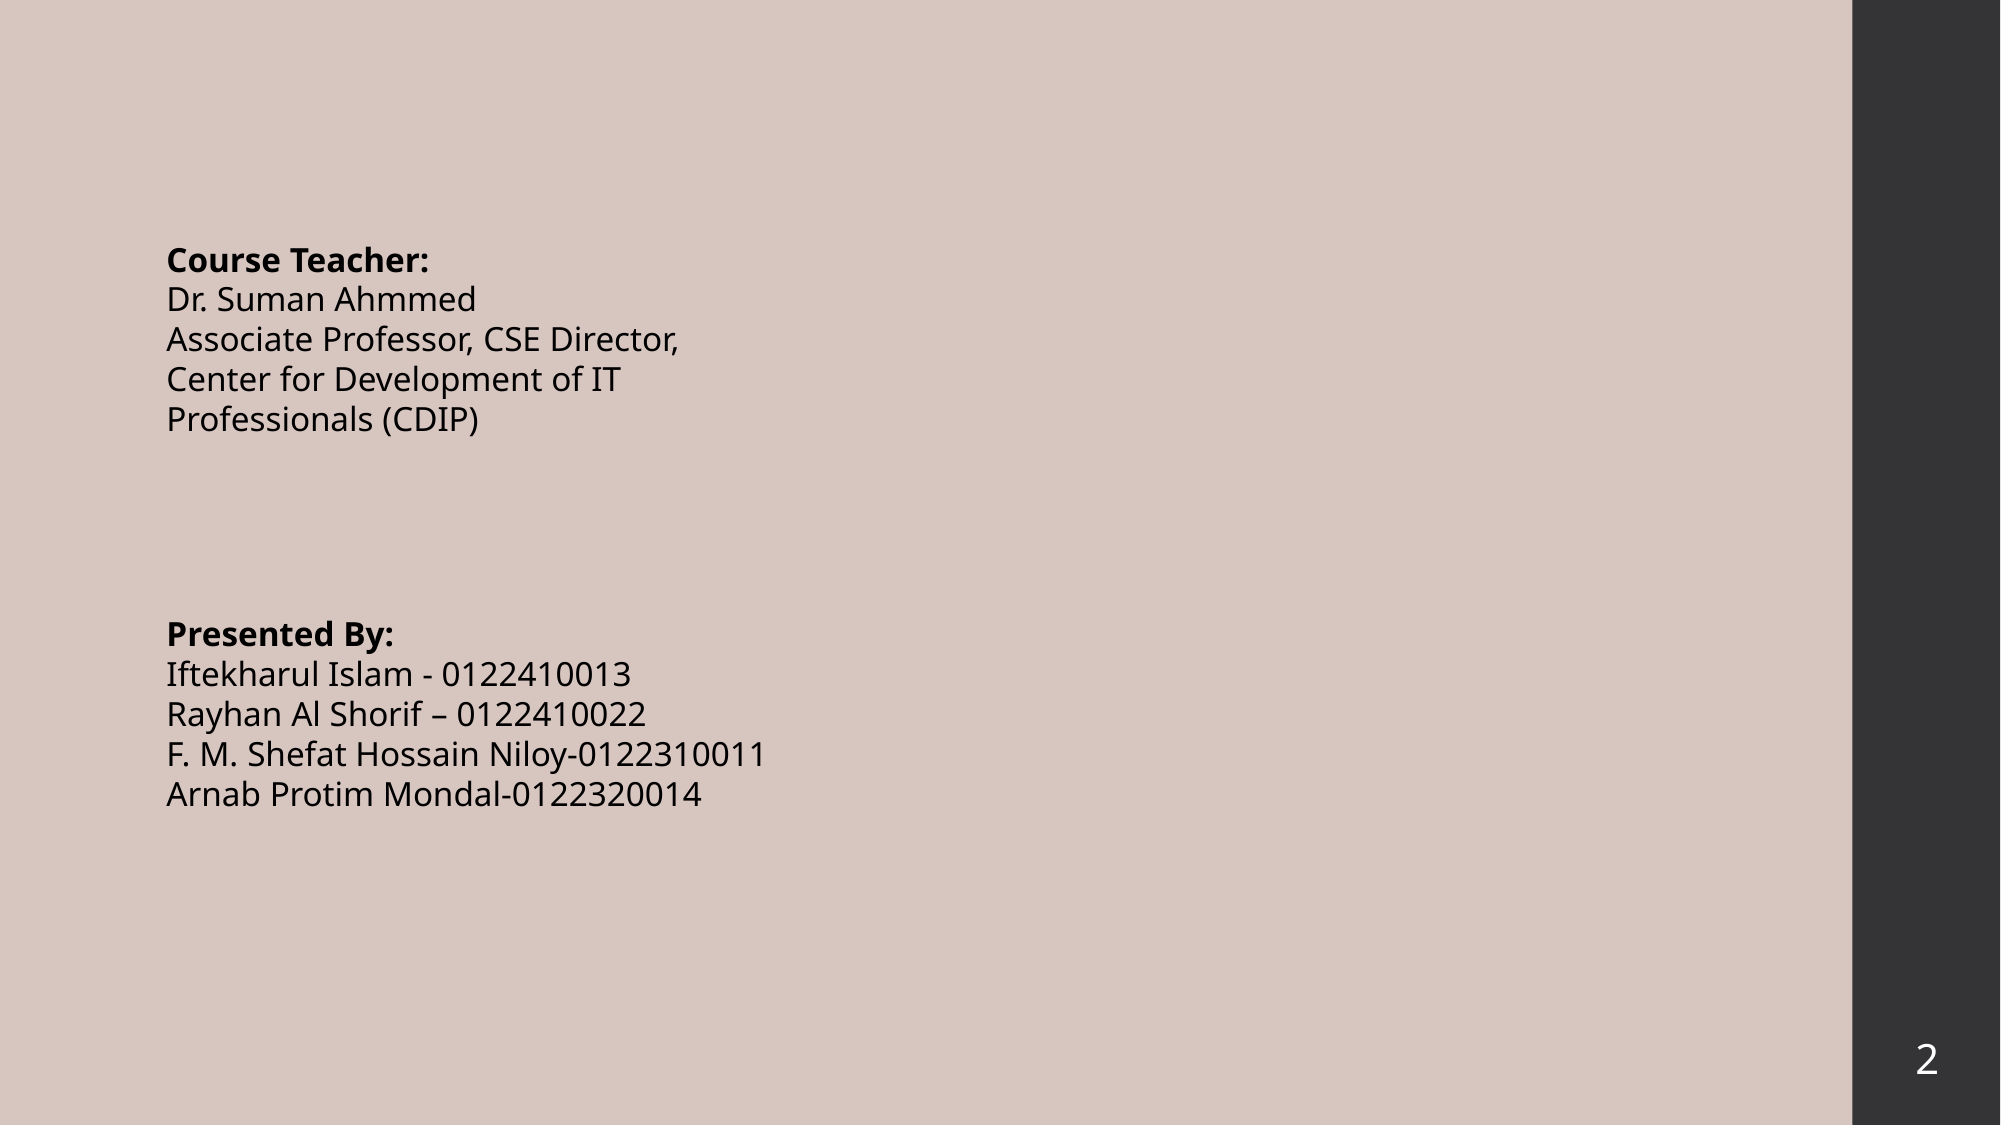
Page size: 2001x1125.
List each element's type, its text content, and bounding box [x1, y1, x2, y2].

text_box Course Teacher: Dr. Suman Ahmmed Associate Professor, CSE Director, Center for Development of IT Professionals (CDIP) [151, 231, 771, 446]
text_box Presented By: Iftekharul Islam - 0122410013 Rayhan Al Shorif – 0122410022 F. M. Shefat Hossain Niloy-0122310011 Arnab Protim Mondal-0122320014 [151, 605, 1080, 956]
slide_number 2 [1852, 1012, 2000, 1110]
